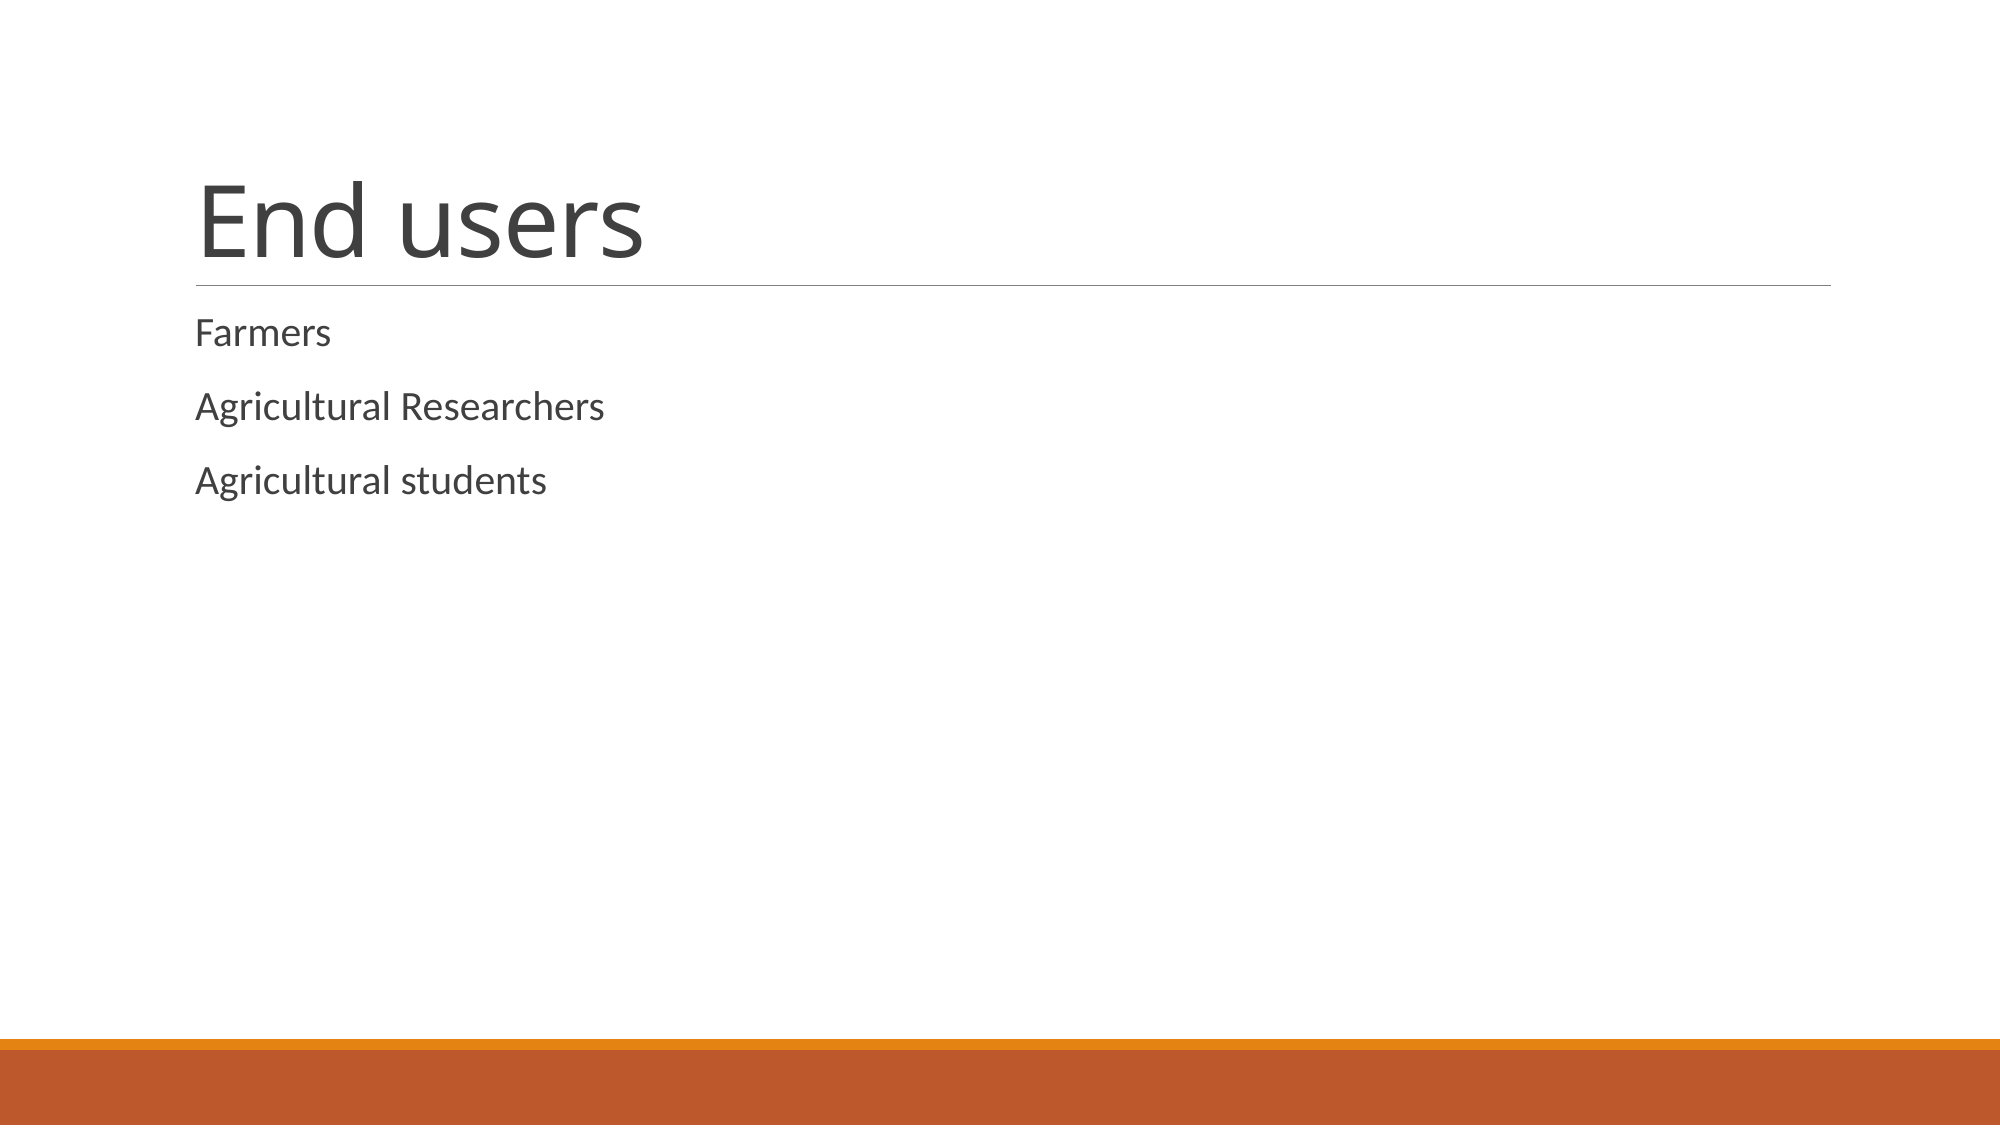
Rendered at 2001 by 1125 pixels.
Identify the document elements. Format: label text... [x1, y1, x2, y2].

title End users [180, 47, 1830, 285]
list Farmers Agricultural Researchers Agricultural students [180, 302, 1830, 963]
